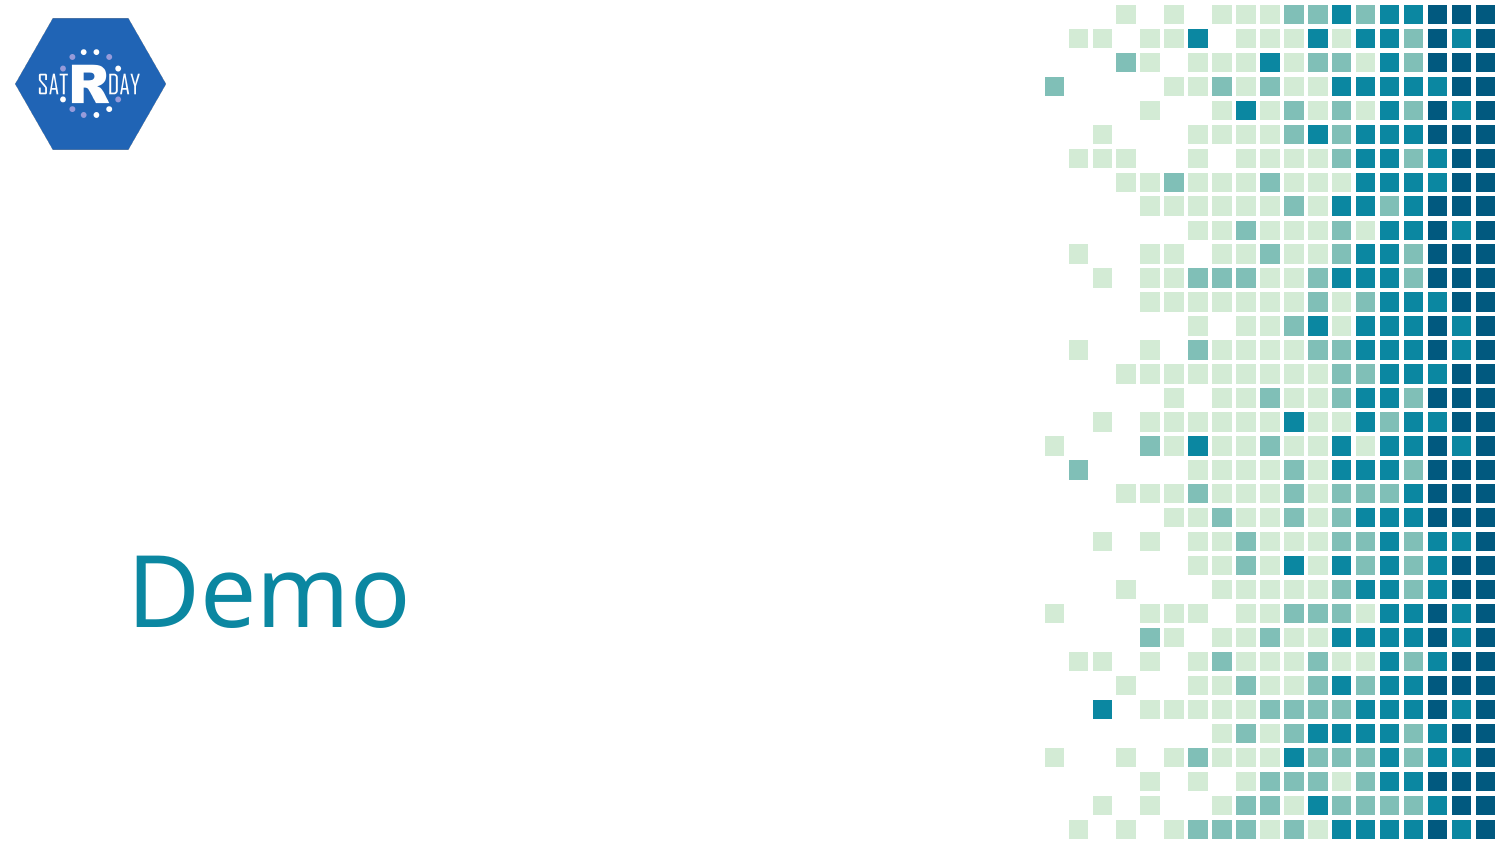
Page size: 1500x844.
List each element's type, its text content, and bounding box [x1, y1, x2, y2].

title Demo [112, 472, 977, 663]
picture [15, 8, 166, 160]
